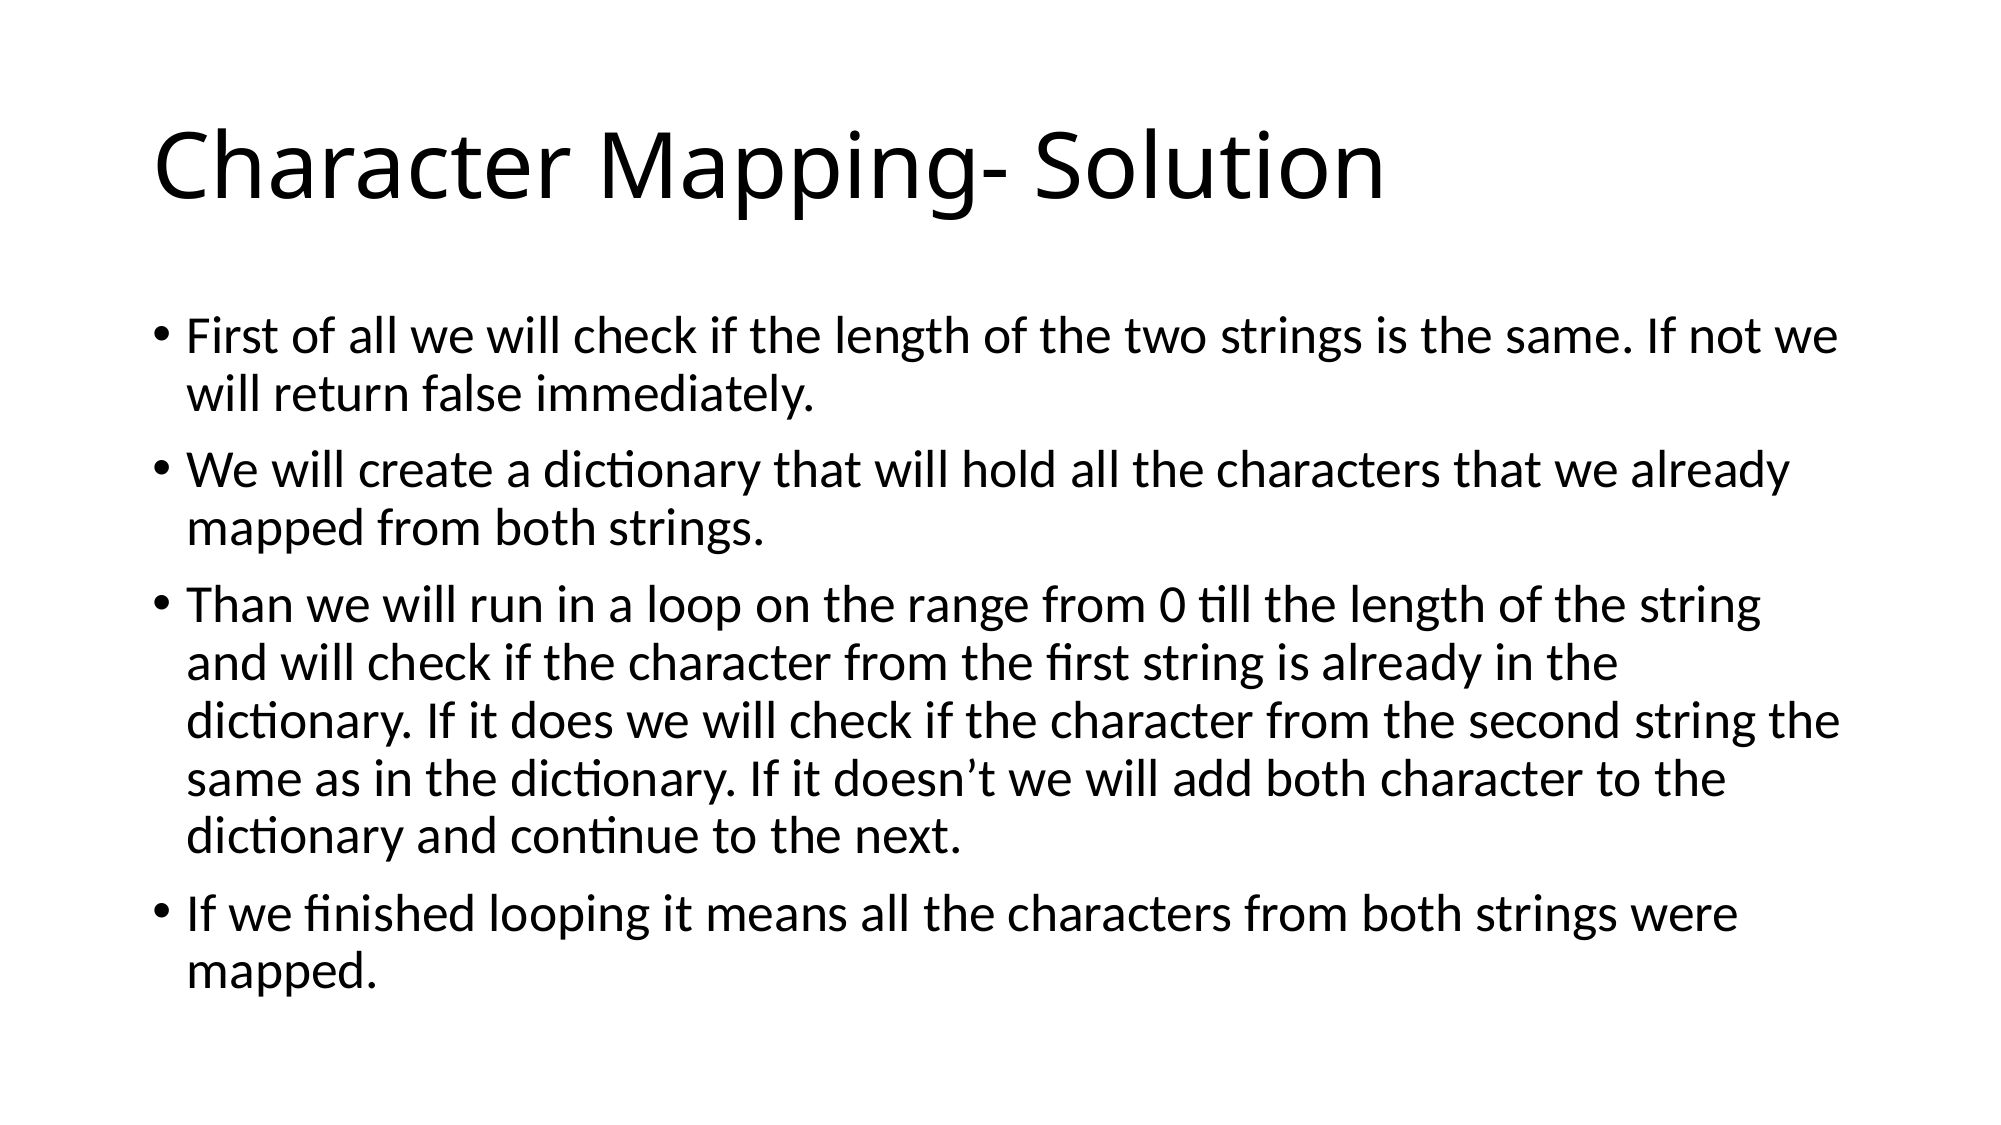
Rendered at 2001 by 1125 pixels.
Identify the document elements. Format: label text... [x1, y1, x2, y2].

list First of all we will check if the length of the two strings is the same. If not we will return false immediately. We will create a dictionary that will hold all the characters that we already mapped from both strings. Than we will run in a loop on the range from 0 till the length of the string and will check if the character from the first string is already in the dictionary. If it does we will check if the character from the second string the same as in the dictionary. If it doesn’t we will add both character to the dictionary and continue to the next. If we finished looping it means all the characters from both strings were mapped. [137, 299, 1863, 1014]
title Character Mapping- Solution [137, 59, 1863, 278]
